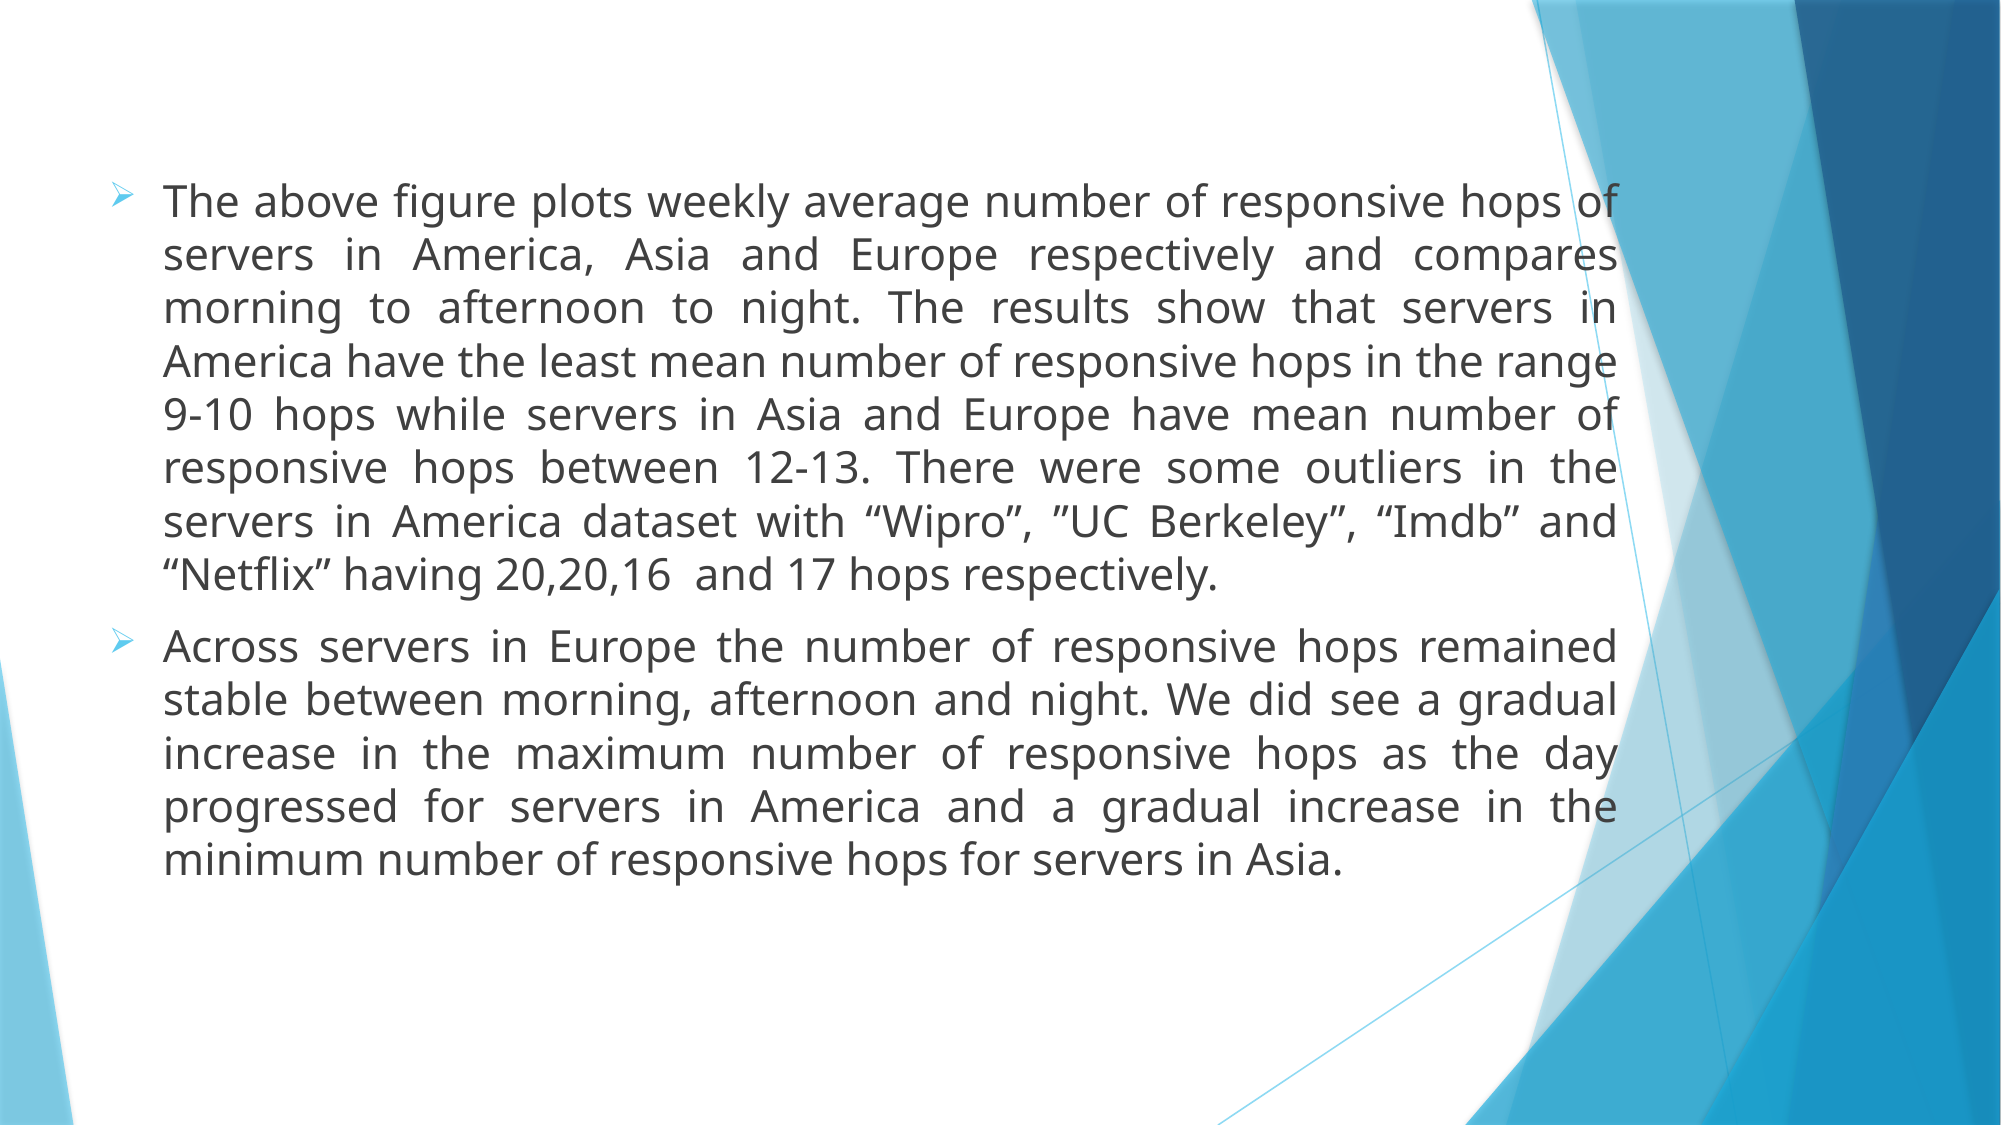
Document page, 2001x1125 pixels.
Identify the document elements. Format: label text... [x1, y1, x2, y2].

list The above figure plots weekly average number of responsive hops of servers in America, Asia and Europe respectively and compares morning to afternoon to night. The results show that servers in America have the least mean number of responsive hops in the range 9-10 hops while servers in Asia and Europe have mean number of responsive hops between 12-13. There were some outliers in the servers in America dataset with “Wipro”, ”UC Berkeley”, “Imdb” and “Netflix” having 20,20,16 and 17 hops respectively. Across servers in Europe the number of responsive hops remained stable between morning, afternoon and night. We did see a gradual increase in the maximum number of responsive hops as the day progressed for servers in America and a gradual increase in the minimum number of responsive hops for servers in Asia. [93, 165, 1636, 916]
